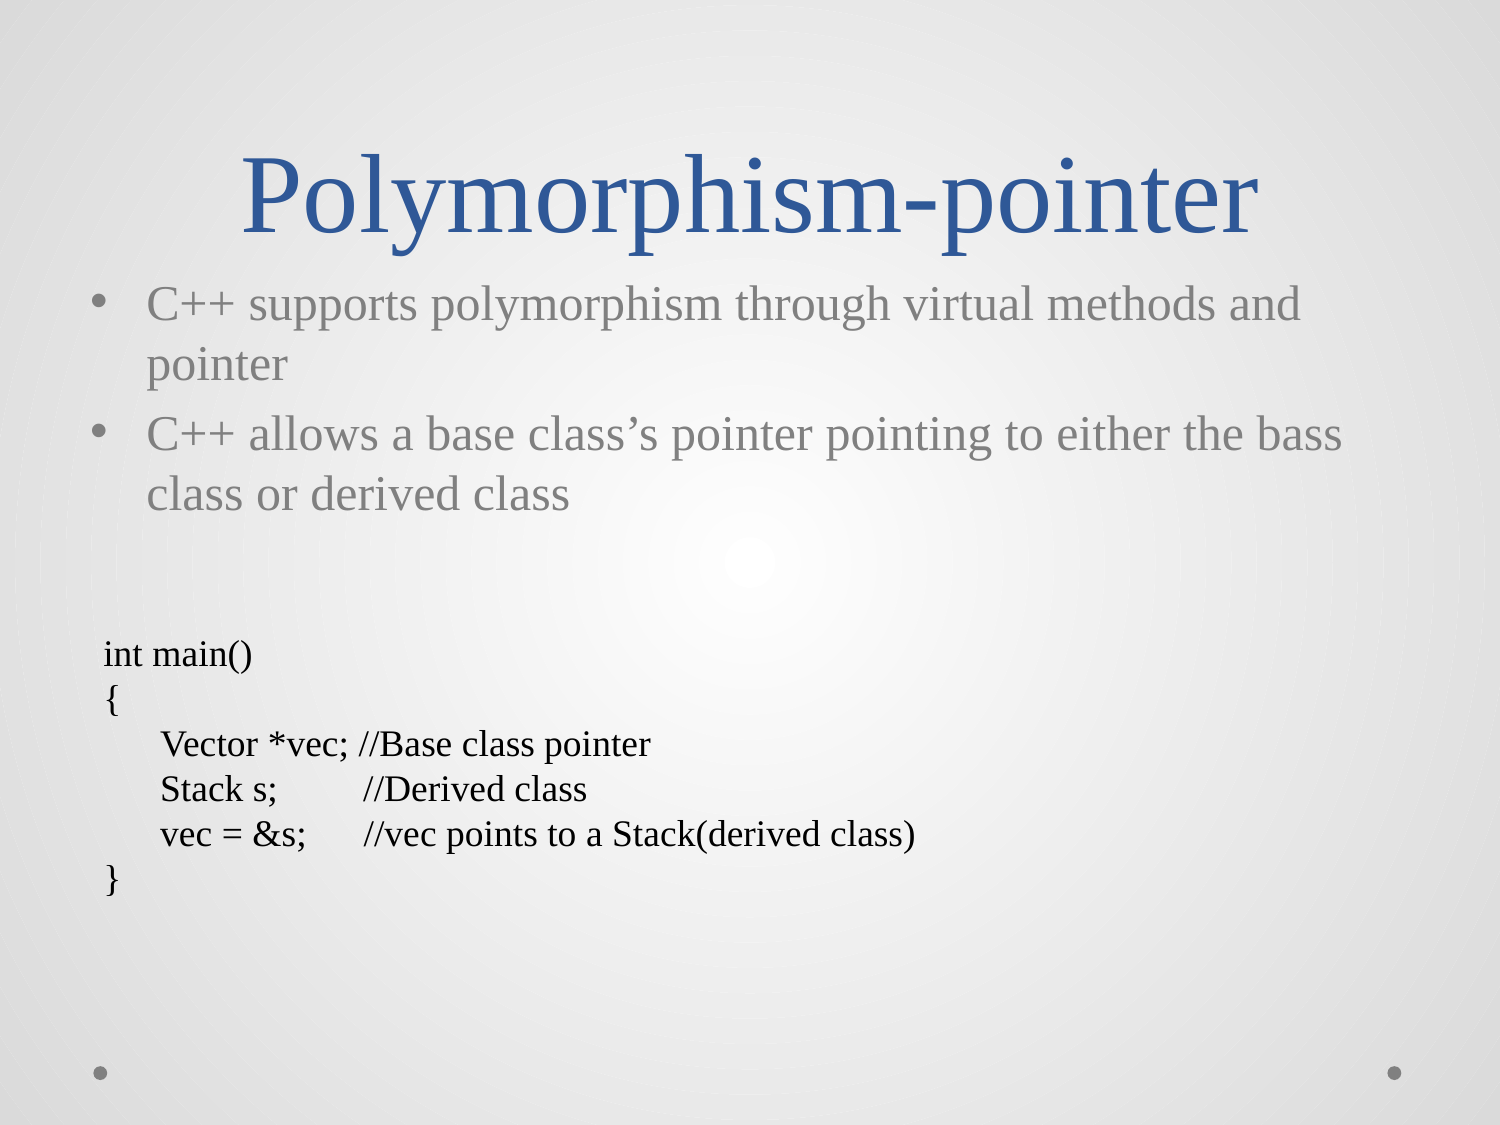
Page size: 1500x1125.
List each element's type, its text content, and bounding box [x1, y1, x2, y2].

title Polymorphism-pointer [75, 0, 1425, 262]
text_box int main() { Vector *vec; //Base class pointer Stack s; //Derived class vec = &s; //vec points to a Stack(derived class) } [88, 621, 1436, 907]
list C++ supports polymorphism through virtual methods and pointer C++ allows a base class’s pointer pointing to either the bass class or derived class [75, 262, 1425, 1005]
